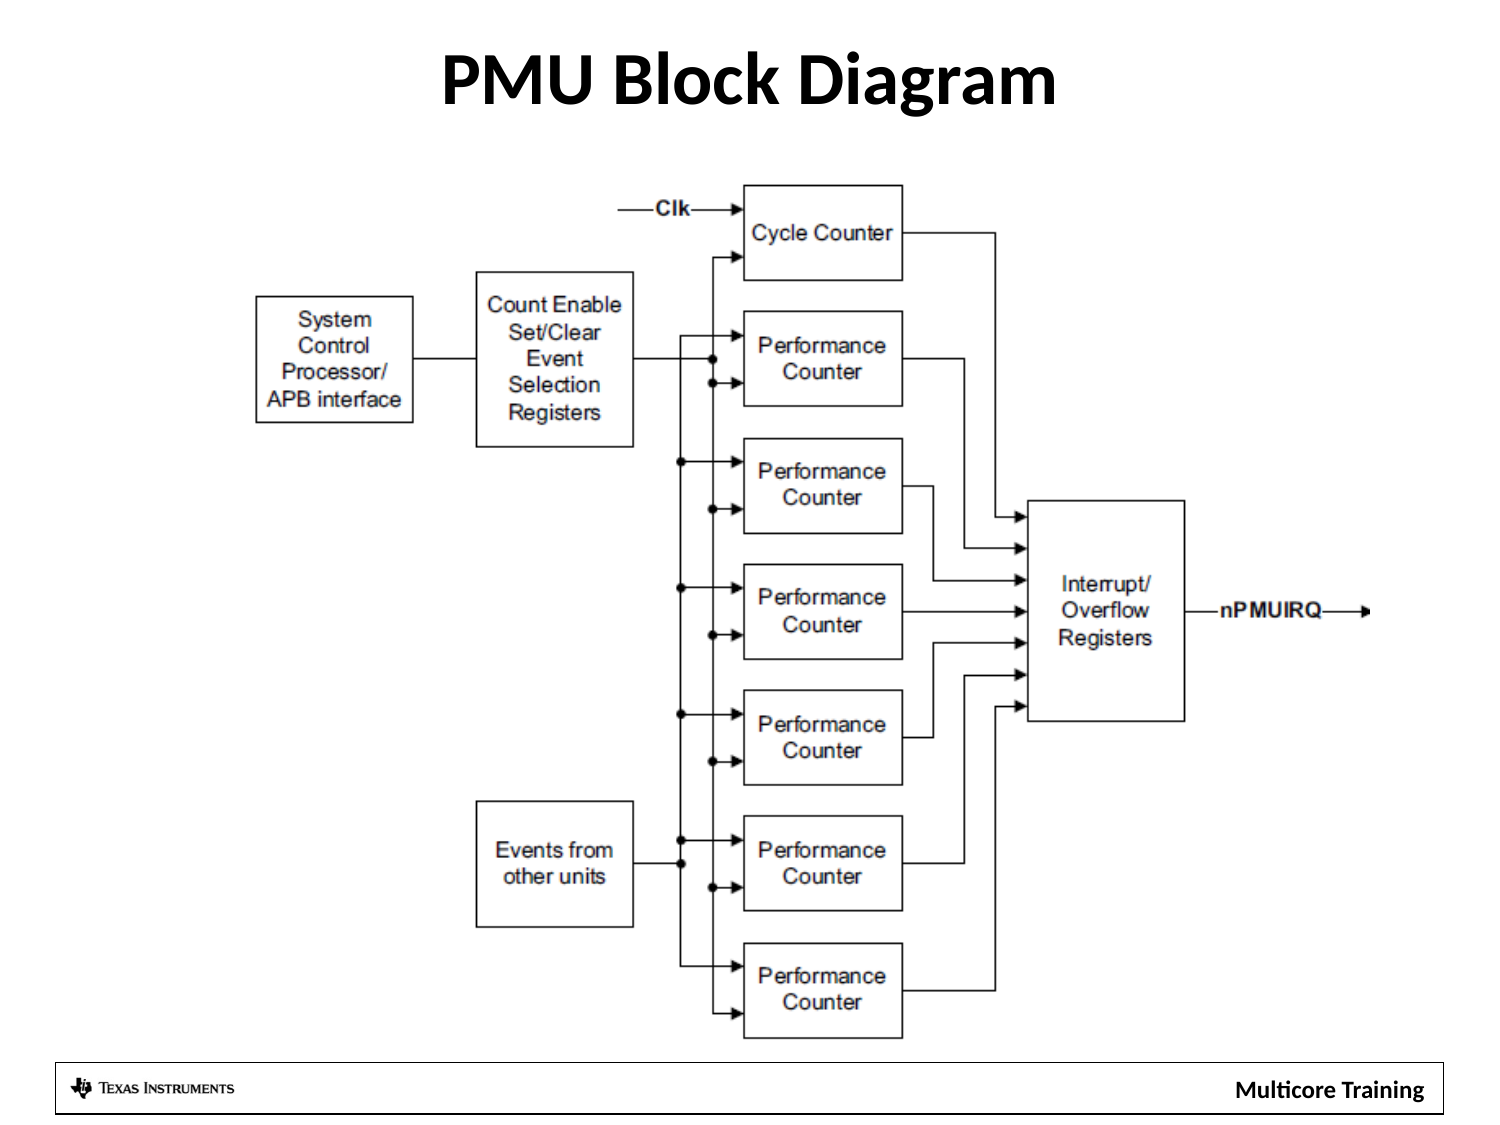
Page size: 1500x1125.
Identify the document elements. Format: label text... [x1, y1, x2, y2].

picture [121, 154, 1370, 1049]
picture [59, 1066, 245, 1110]
title PMU Block Diagram [74, 12, 1426, 138]
